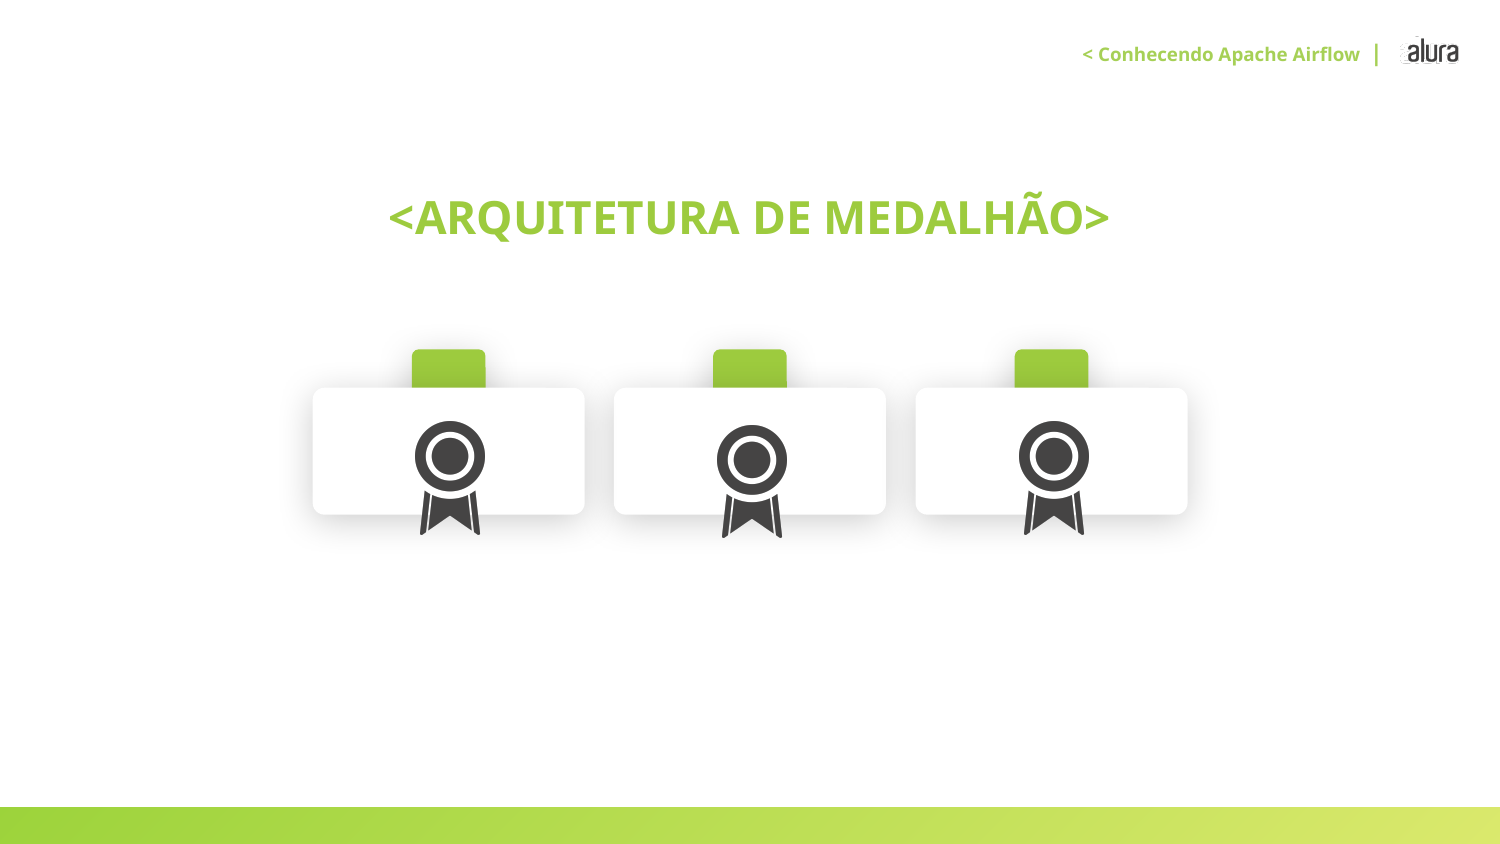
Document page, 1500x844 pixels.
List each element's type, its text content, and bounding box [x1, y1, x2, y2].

text_box < Conhecendo Apache Airflow | [955, 33, 1394, 72]
picture [717, 424, 787, 538]
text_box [312, 349, 585, 515]
picture [1399, 36, 1460, 65]
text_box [915, 349, 1188, 515]
text_box <ARQUITETURA DE MEDALHÃO> [287, 174, 1213, 260]
picture [415, 421, 486, 535]
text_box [613, 349, 887, 515]
picture [1018, 421, 1089, 535]
text_box [0, 807, 1500, 844]
